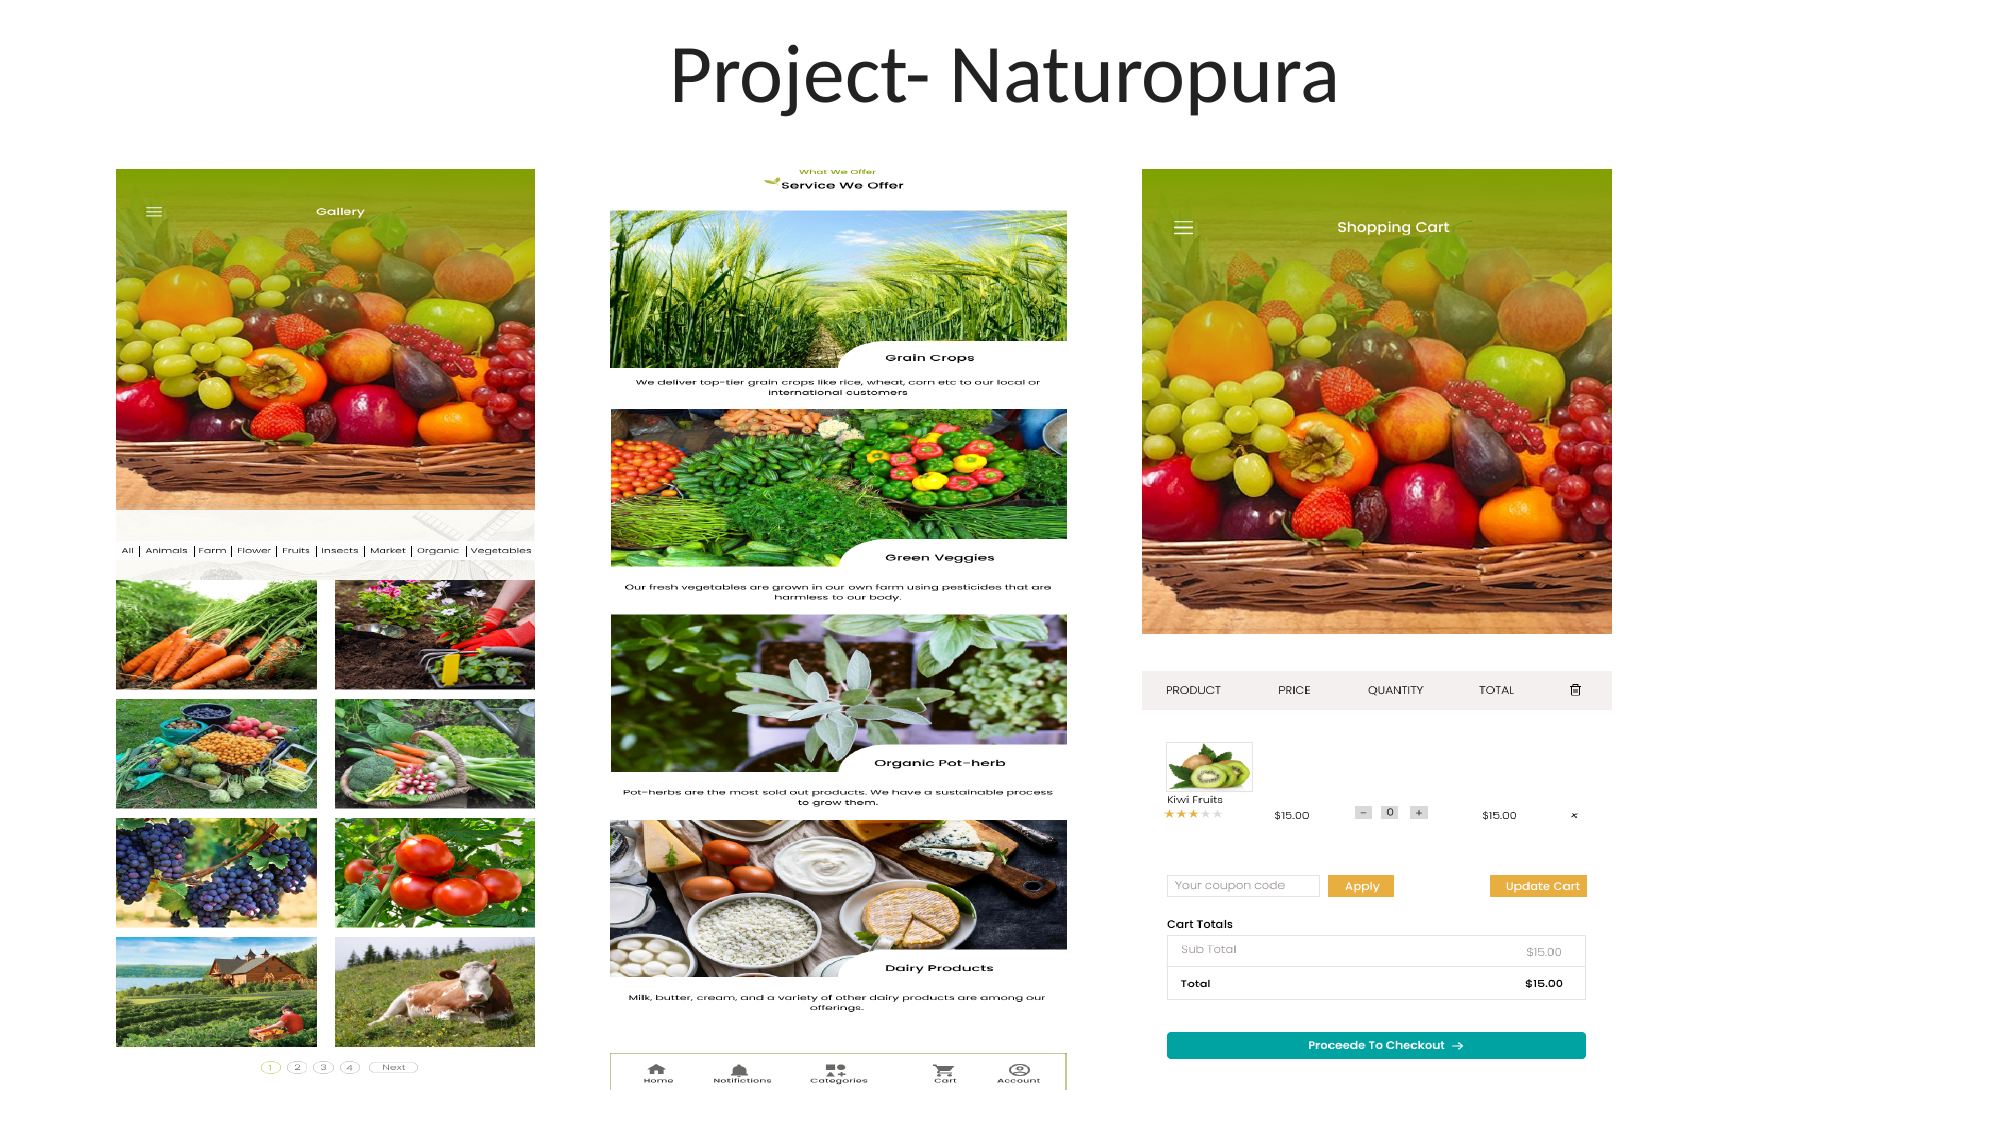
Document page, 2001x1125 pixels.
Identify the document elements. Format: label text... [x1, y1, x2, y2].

picture [610, 133, 1067, 1090]
subtitle Project- Naturopura [22, 22, 1988, 1125]
picture [1142, 169, 1612, 1103]
picture [116, 169, 535, 1090]
